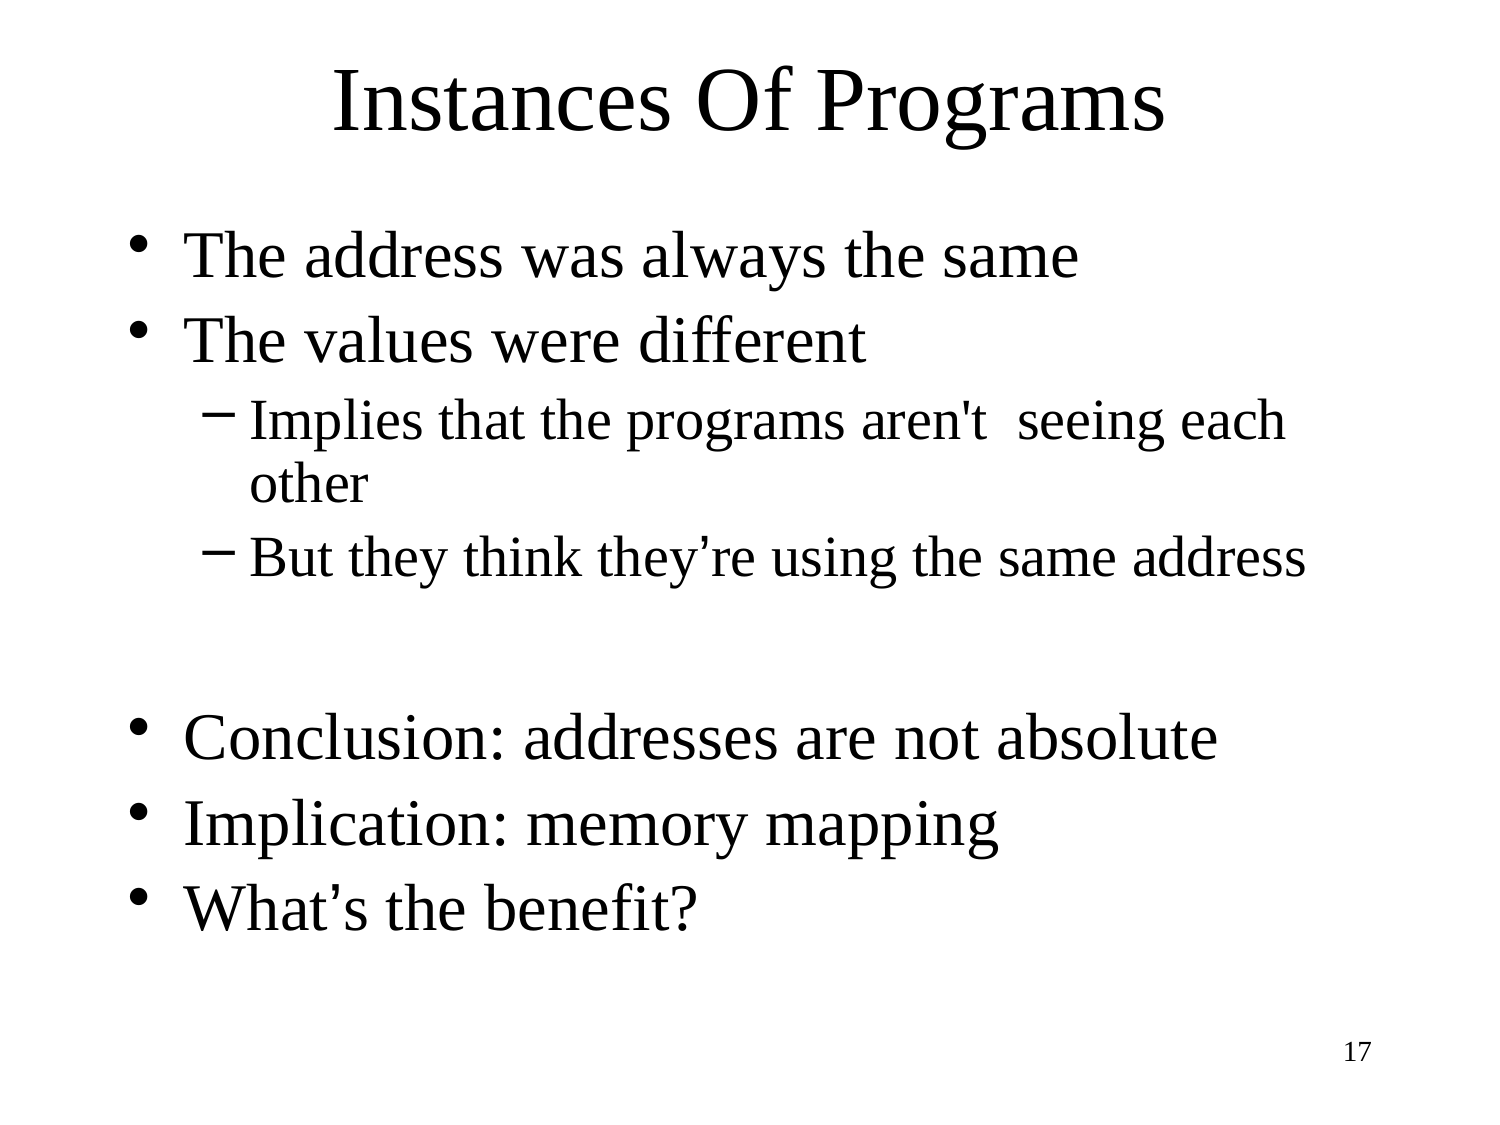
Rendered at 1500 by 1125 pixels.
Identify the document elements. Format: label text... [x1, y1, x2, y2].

title Instances Of Programs [112, 0, 1388, 188]
list The address was always the same The values were different Implies that the programs aren't seeing each other But they think they’re using the same address Conclusion: addresses are not absolute Implication: memory mapping What’s the benefit? [112, 212, 1388, 1001]
slide_number 17 [1074, 1024, 1388, 1101]
